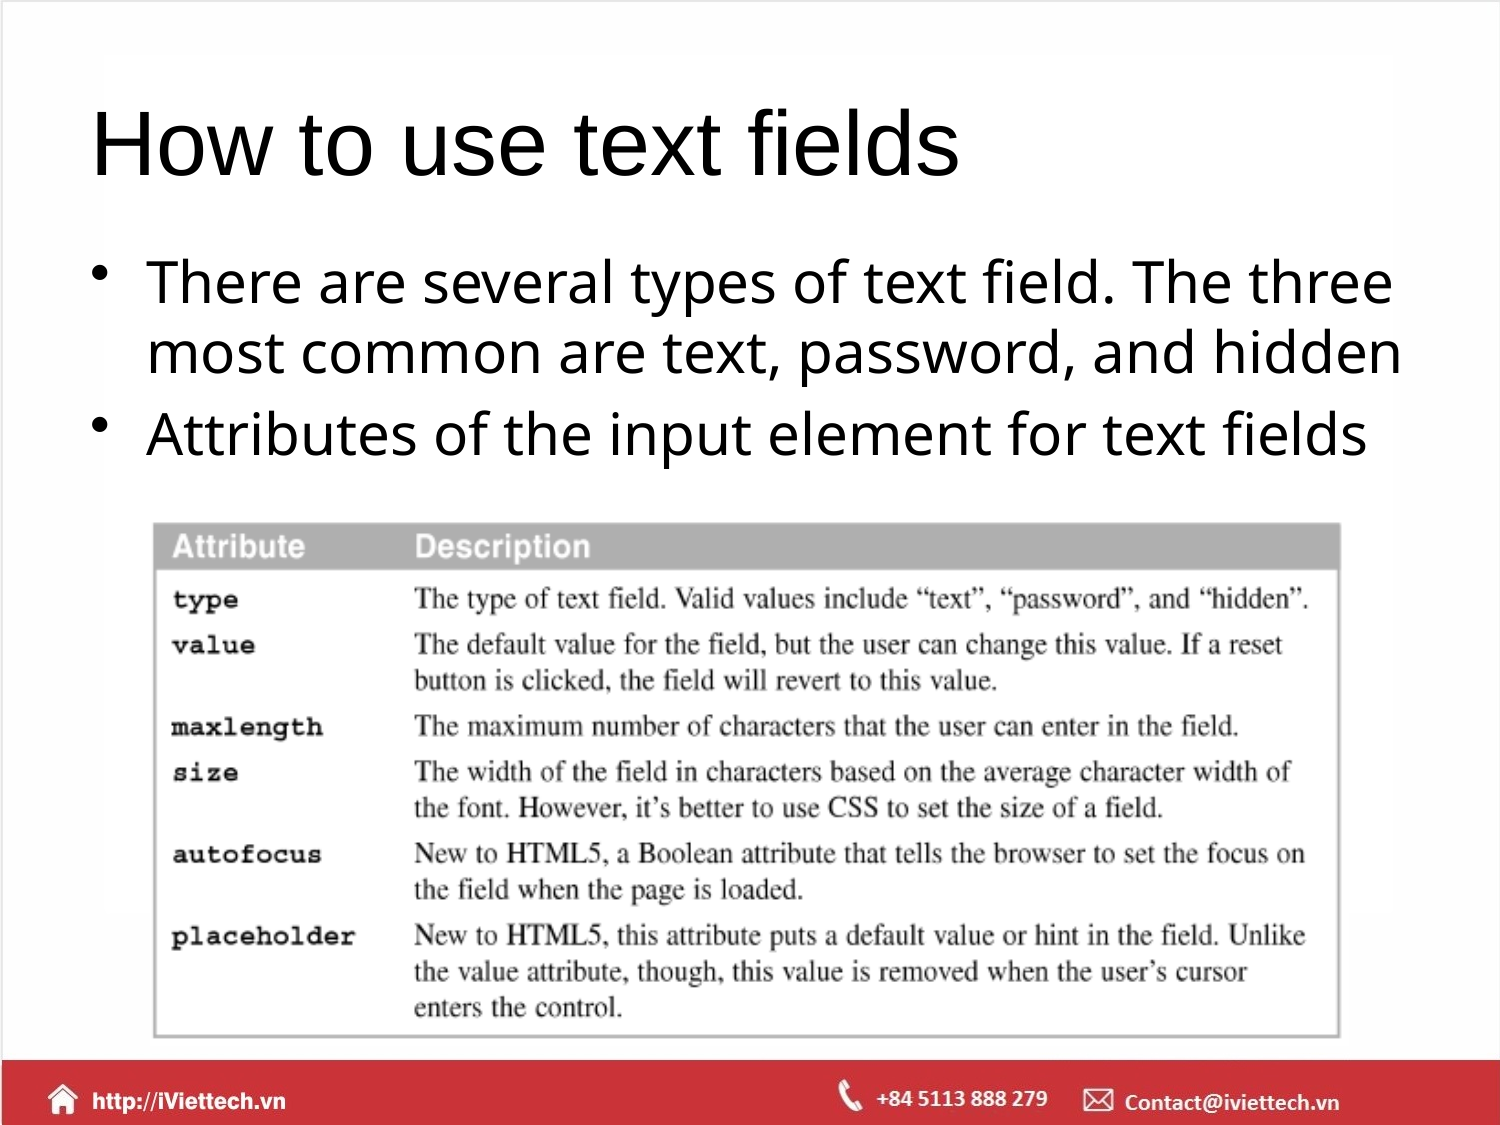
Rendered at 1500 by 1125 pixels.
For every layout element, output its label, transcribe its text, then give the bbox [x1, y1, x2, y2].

picture [0, 0, 1500, 1125]
list There are several types of text field. The three most common are text, password, and hidden Attributes of the input element for text fields [74, 237, 1426, 981]
title How to use text fields [74, 44, 1426, 233]
